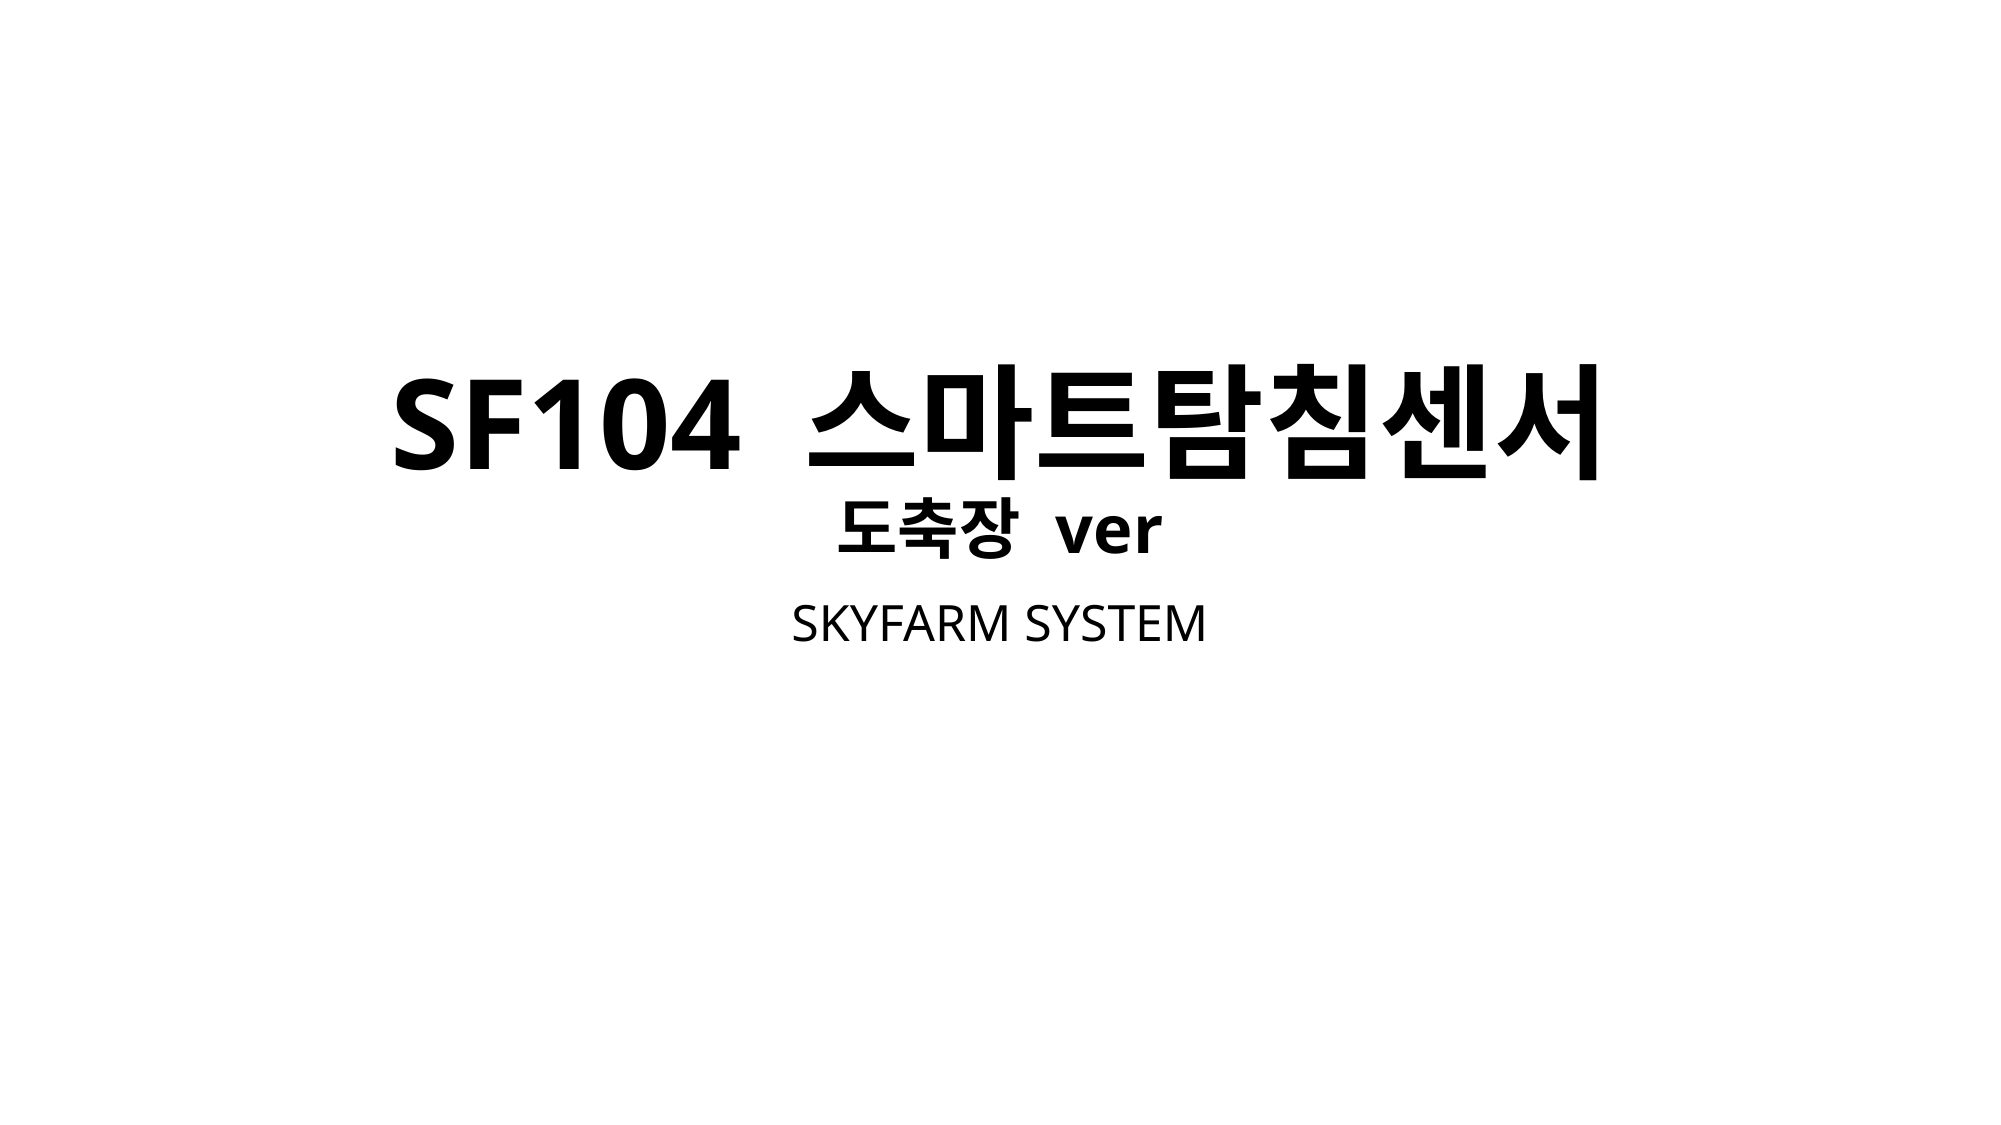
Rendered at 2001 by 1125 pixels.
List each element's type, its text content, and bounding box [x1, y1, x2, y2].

title SF104 스마트탐침센서 도축장 ver [249, 184, 1750, 576]
subtitle SKYFARM SYSTEM [249, 590, 1750, 863]
